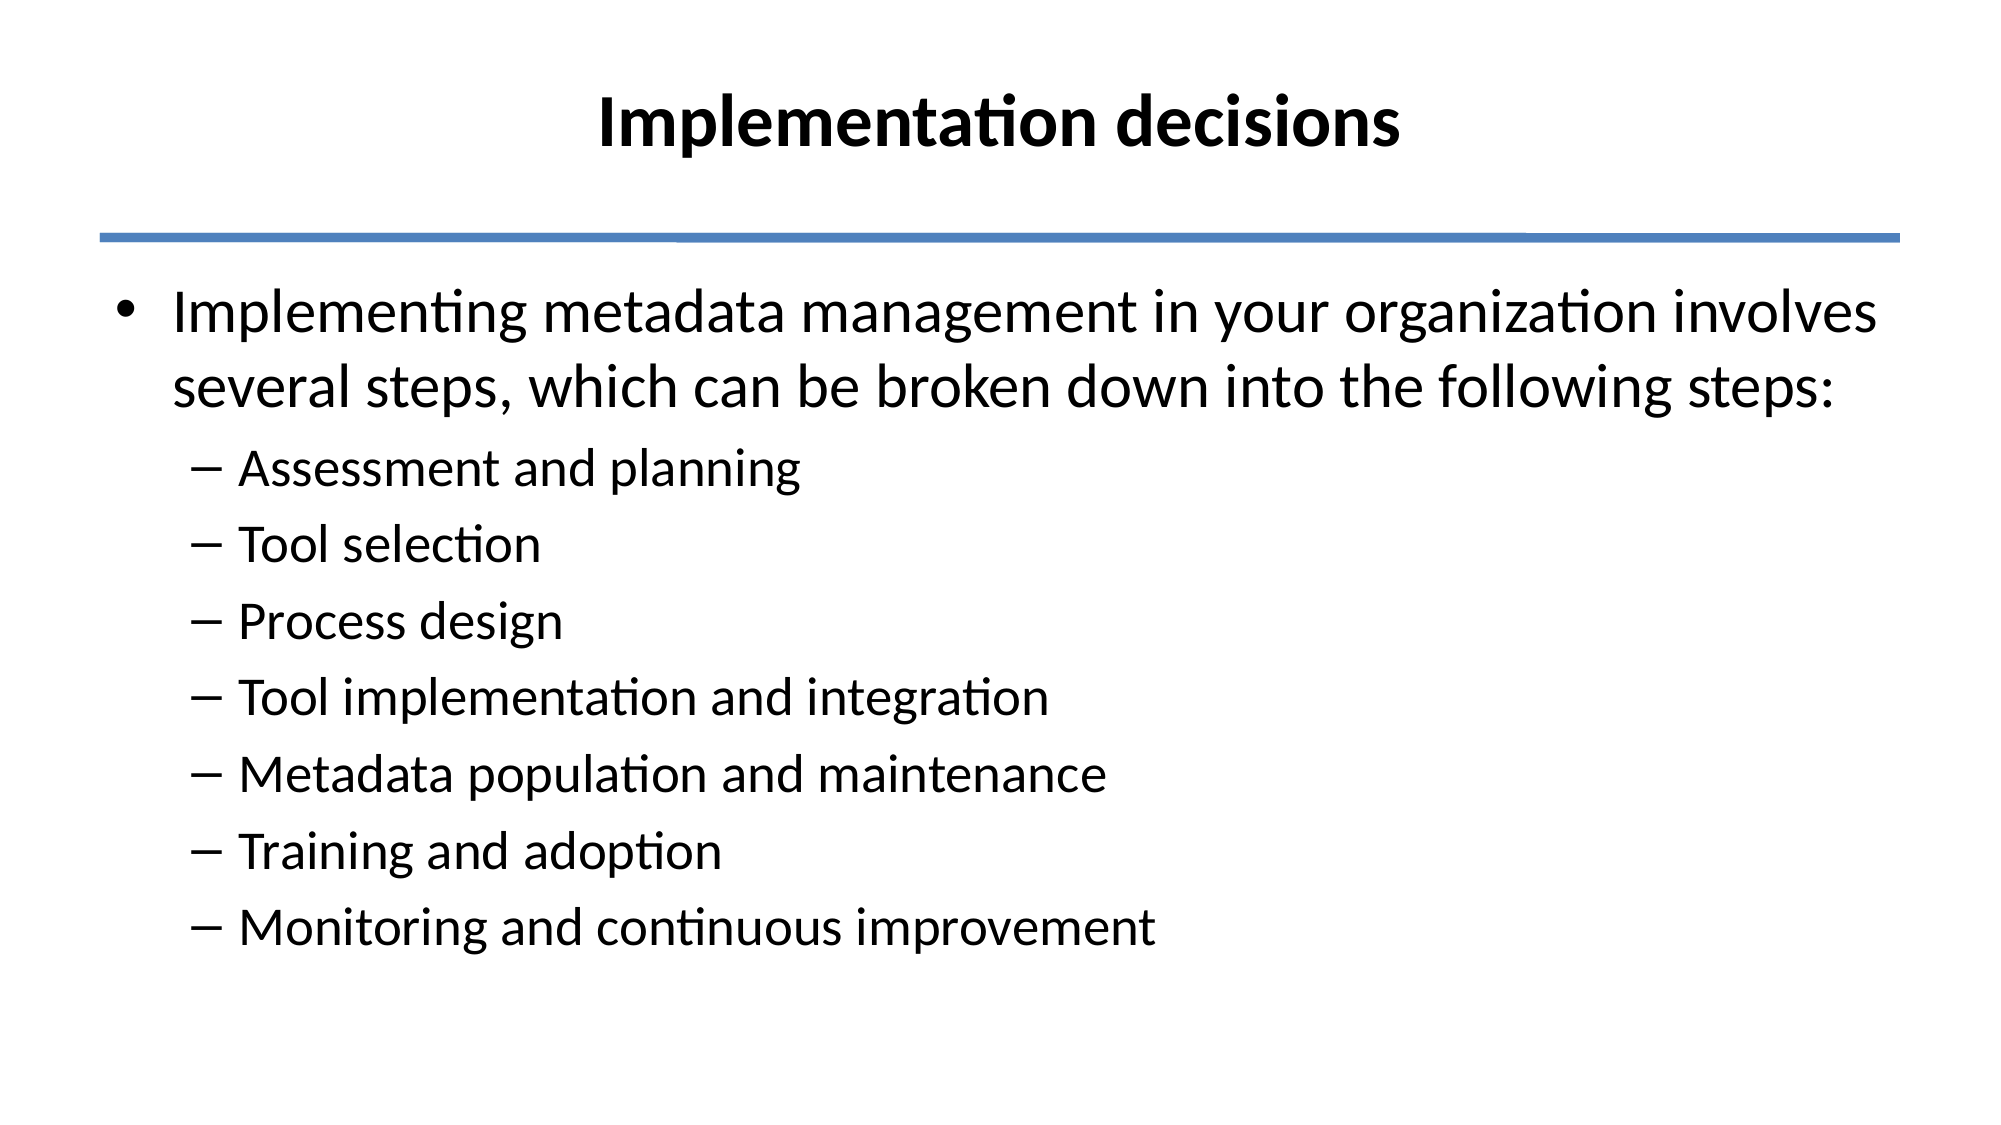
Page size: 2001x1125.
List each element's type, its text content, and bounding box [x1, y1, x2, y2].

list Implementing metadata management in your organization involves several steps, which can be broken down into the following steps: Assessment and planning Tool selection Process design Tool implementation and integration Metadata population and maintenance Training and adoption Monitoring and continuous improvement [99, 262, 1900, 1005]
title Implementation decisions [99, 0, 1900, 233]
